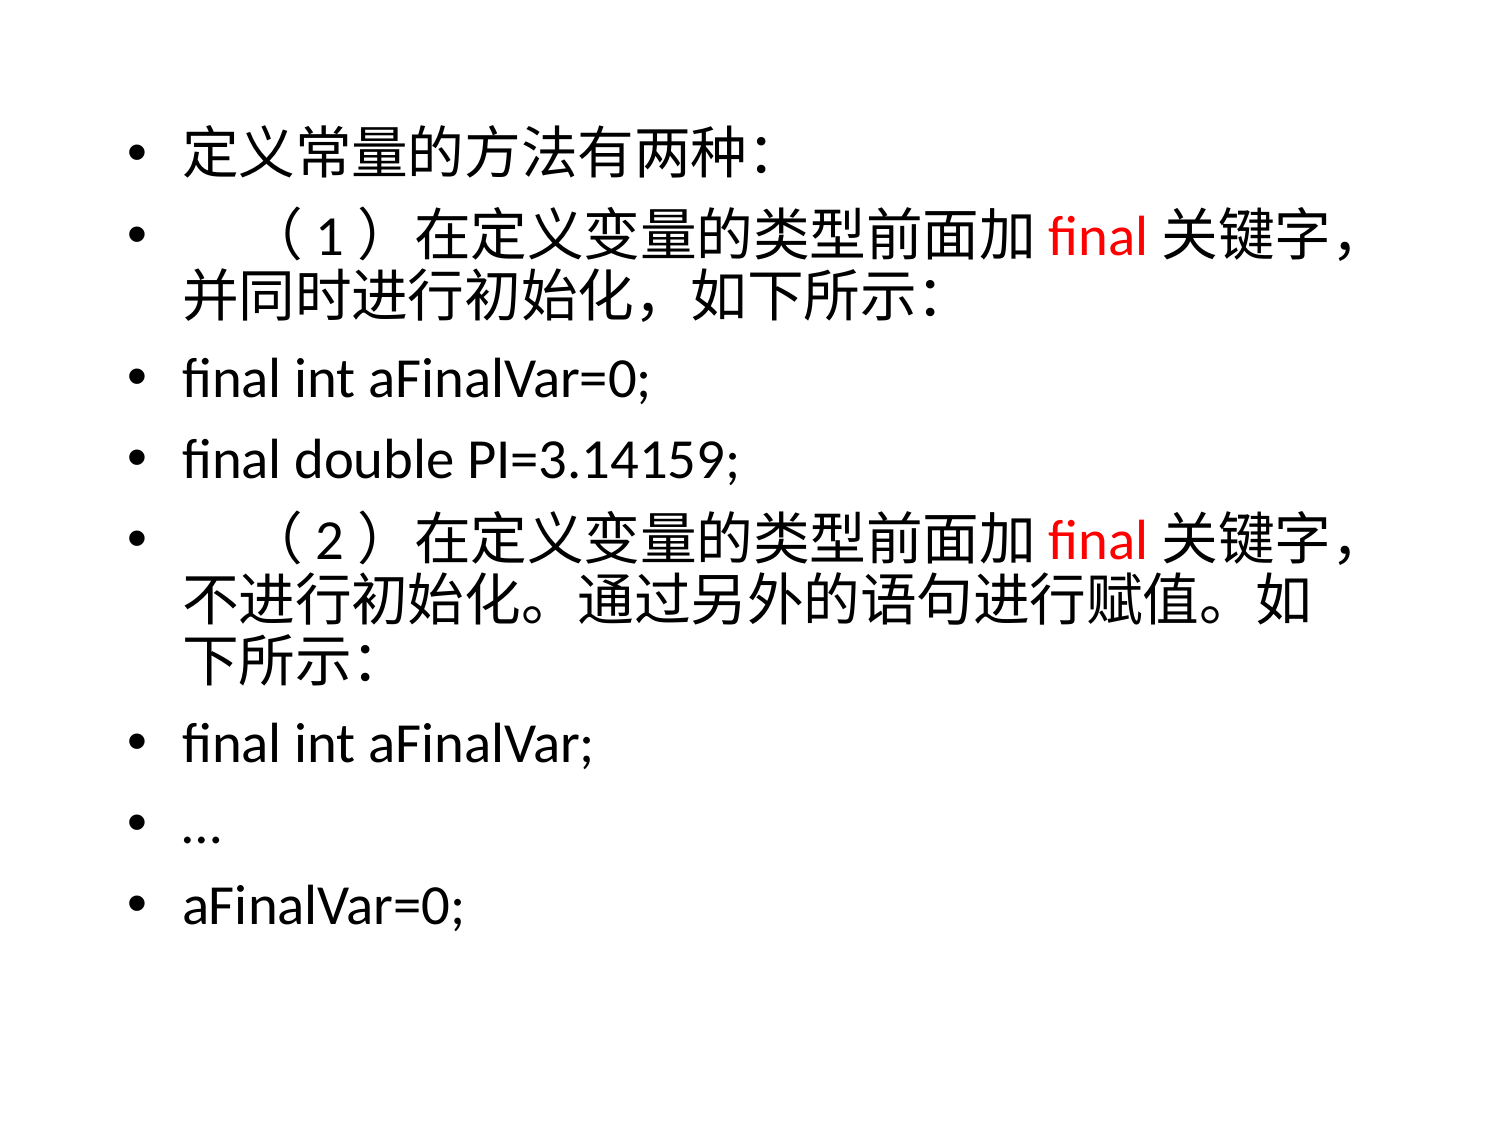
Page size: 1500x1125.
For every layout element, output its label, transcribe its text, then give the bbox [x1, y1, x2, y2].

list 定义常量的方法有两种： （1）在定义变量的类型前面加final关键字，并同时进行初始化，如下所示： final int aFinalVar=0; final double PI=3.14159; （2）在定义变量的类型前面加final关键字，不进行初始化。通过另外的语句进行赋值。如下所示： final int aFinalVar; … aFinalVar=0; [112, 117, 1375, 953]
title 常量的定义 [137, 37, 1413, 175]
